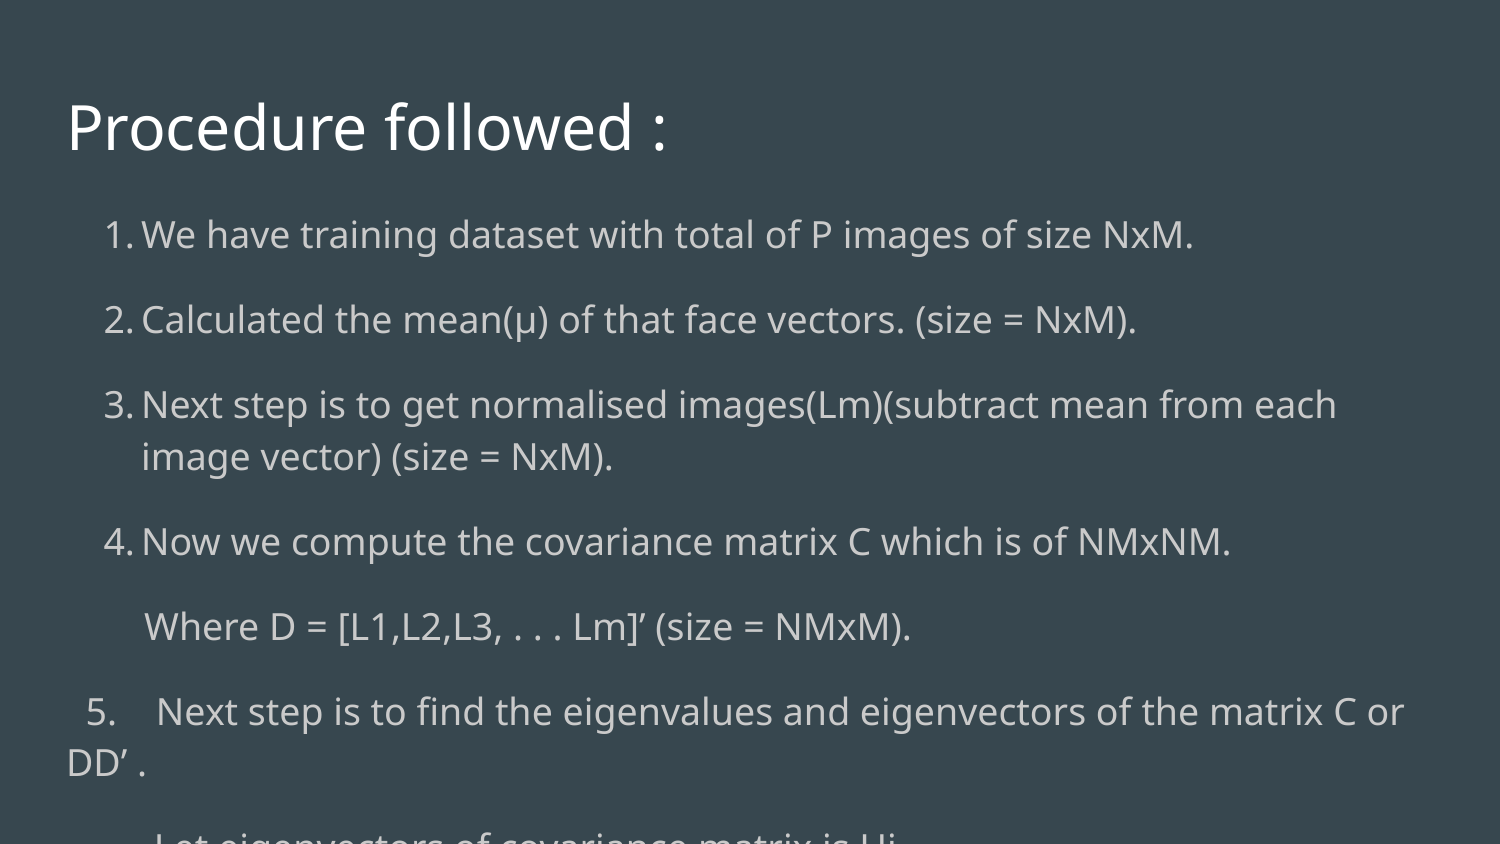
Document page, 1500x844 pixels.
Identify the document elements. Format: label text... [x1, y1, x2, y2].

title Procedure followed : [51, 72, 1449, 167]
list We have training dataset with total of P images of size NxM. Calculated the mean(μ) of that face vectors. (size = NxM). Next step is to get normalised images(Lm)(subtract mean from each image vector) (size = NxM). Now we compute the covariance matrix C which is of NMxNM. Where D = [L1,L2,L3, . . . Lm]’ (size = NMxM). 5. Next step is to find the eigenvalues and eigenvectors of the matrix C or DD’ . Let eigenvectors of covariance matrix is Ui. [51, 189, 1449, 750]
